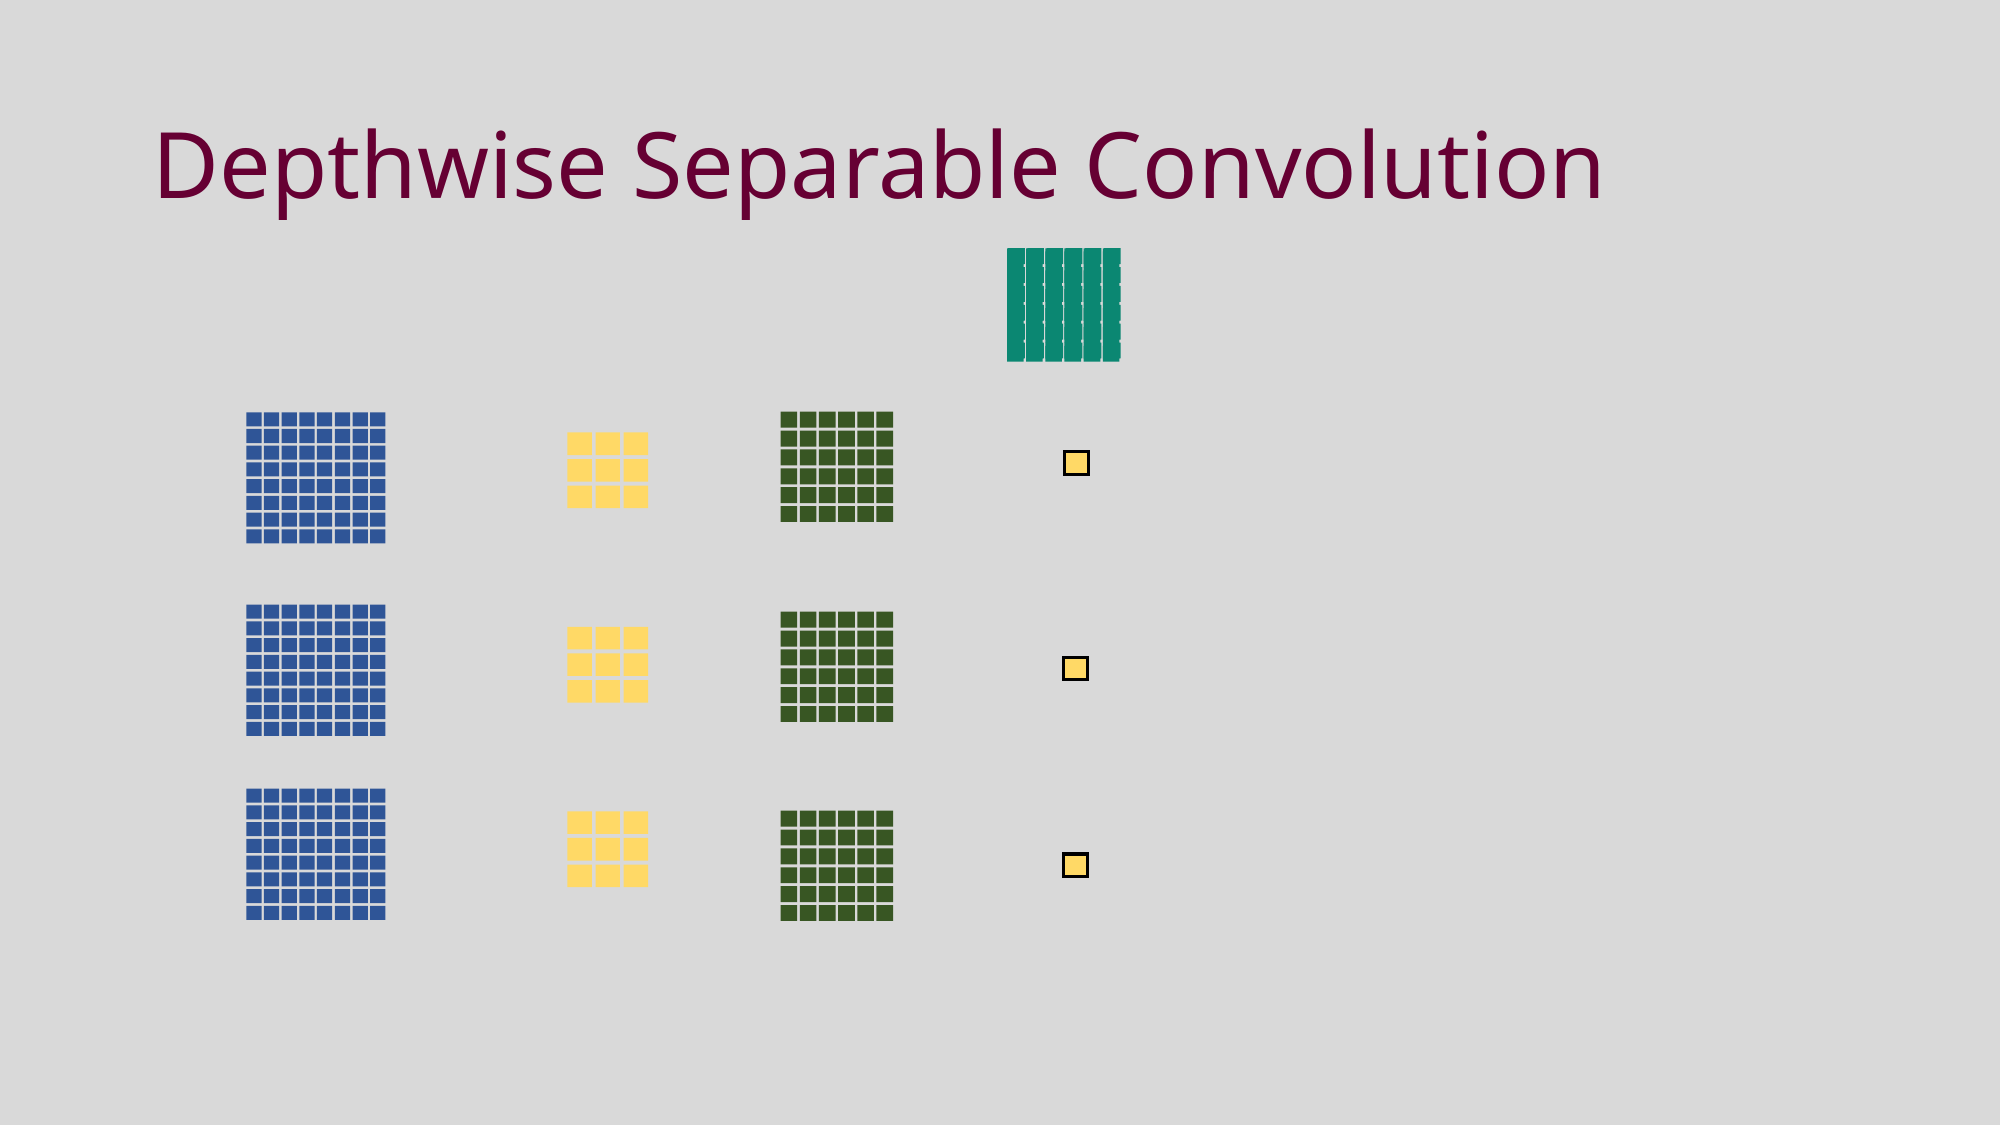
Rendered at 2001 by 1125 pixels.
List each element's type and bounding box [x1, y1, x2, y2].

text_box [1062, 656, 1089, 681]
text_box [245, 704, 280, 720]
text_box [245, 478, 280, 494]
text_box [622, 863, 650, 889]
text_box [566, 431, 593, 483]
text_box [245, 654, 280, 670]
text_box [779, 809, 895, 923]
text_box [779, 410, 895, 524]
text_box [281, 788, 333, 820]
text_box [622, 652, 650, 704]
text_box [245, 721, 280, 737]
text_box [594, 810, 621, 862]
text_box [245, 512, 280, 544]
text_box [334, 411, 386, 427]
text_box [566, 810, 593, 862]
text_box [281, 671, 333, 703]
text_box [334, 604, 386, 636]
text_box [245, 671, 280, 703]
text_box [622, 431, 650, 483]
text_box [622, 484, 650, 510]
text_box [334, 788, 386, 820]
text_box [334, 888, 386, 904]
text_box [281, 512, 333, 544]
text_box [245, 637, 280, 653]
text_box [245, 411, 280, 427]
text_box [334, 671, 386, 703]
text_box [334, 704, 386, 720]
text_box [281, 838, 333, 854]
text_box [334, 445, 386, 477]
text_box [566, 625, 593, 651]
text_box [594, 484, 621, 510]
text_box [622, 810, 650, 862]
text_box [281, 855, 333, 887]
text_box [245, 495, 280, 511]
text_box [334, 637, 386, 653]
text_box [245, 445, 280, 477]
text_box [334, 855, 386, 887]
text_box [1063, 450, 1090, 476]
text_box [281, 604, 333, 636]
text_box [594, 863, 621, 889]
text_box [281, 478, 333, 494]
text_box [334, 428, 386, 444]
text_box [245, 821, 280, 837]
text_box [334, 905, 386, 921]
text_box [566, 863, 593, 889]
text_box [334, 821, 386, 837]
text_box [245, 838, 280, 854]
text_box [281, 637, 333, 653]
text_box [281, 821, 333, 837]
text_box [334, 512, 386, 544]
text_box [281, 428, 333, 444]
text_box [1062, 852, 1089, 878]
text_box [594, 431, 621, 483]
text_box [281, 704, 333, 720]
text_box [245, 788, 280, 820]
text_box [245, 855, 280, 887]
text_box [245, 428, 280, 444]
text_box [1007, 248, 1121, 362]
text_box [245, 604, 280, 636]
text_box [594, 652, 621, 704]
text_box [245, 888, 280, 904]
text_box [281, 888, 333, 904]
text_box [334, 495, 386, 511]
text_box [334, 838, 386, 854]
text_box [566, 484, 593, 510]
text_box [779, 610, 895, 724]
text_box [281, 445, 333, 477]
text_box [281, 411, 333, 427]
text_box [622, 625, 650, 651]
text_box [334, 478, 386, 494]
text_box [281, 654, 333, 670]
title [137, 59, 1863, 278]
text_box [281, 905, 333, 921]
text_box [245, 905, 280, 921]
text_box [281, 495, 333, 511]
text_box [281, 721, 333, 737]
text_box [594, 625, 621, 651]
text_box [334, 721, 386, 737]
text_box [566, 652, 593, 704]
text_box [334, 654, 386, 670]
